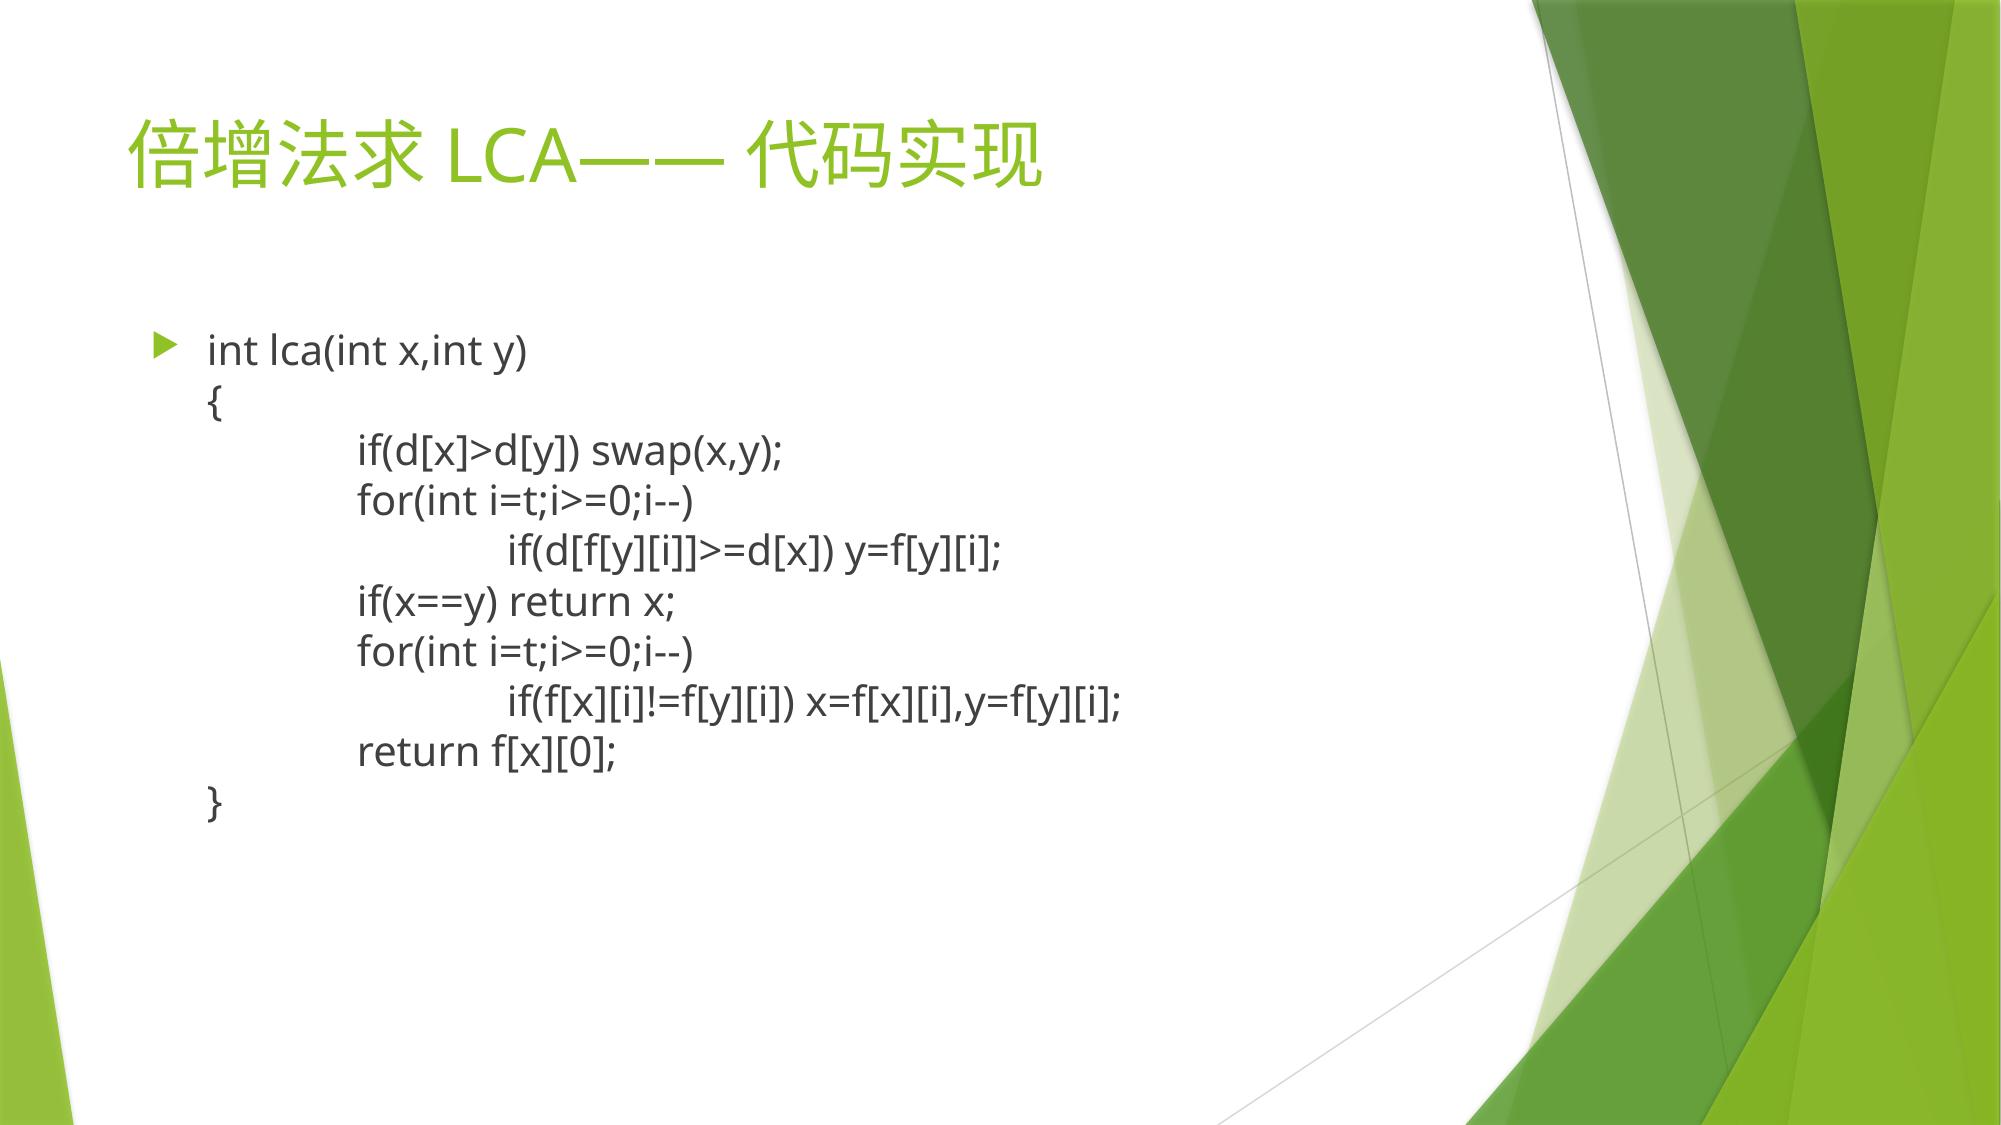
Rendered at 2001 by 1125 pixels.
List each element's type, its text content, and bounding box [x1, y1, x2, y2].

list int lca(int x,int y) { if(d[x]>d[y]) swap(x,y); for(int i=t;i>=0;i--) if(d[f[y][i]]>=d[x]) y=f[y][i]; if(x==y) return x; for(int i=t;i>=0;i--) if(f[x][i]!=f[y][i]) x=f[x][i],y=f[y][i]; return f[x][0]; } [135, 316, 1464, 1049]
title 倍增法求LCA——代码实现 [111, 99, 1522, 317]
